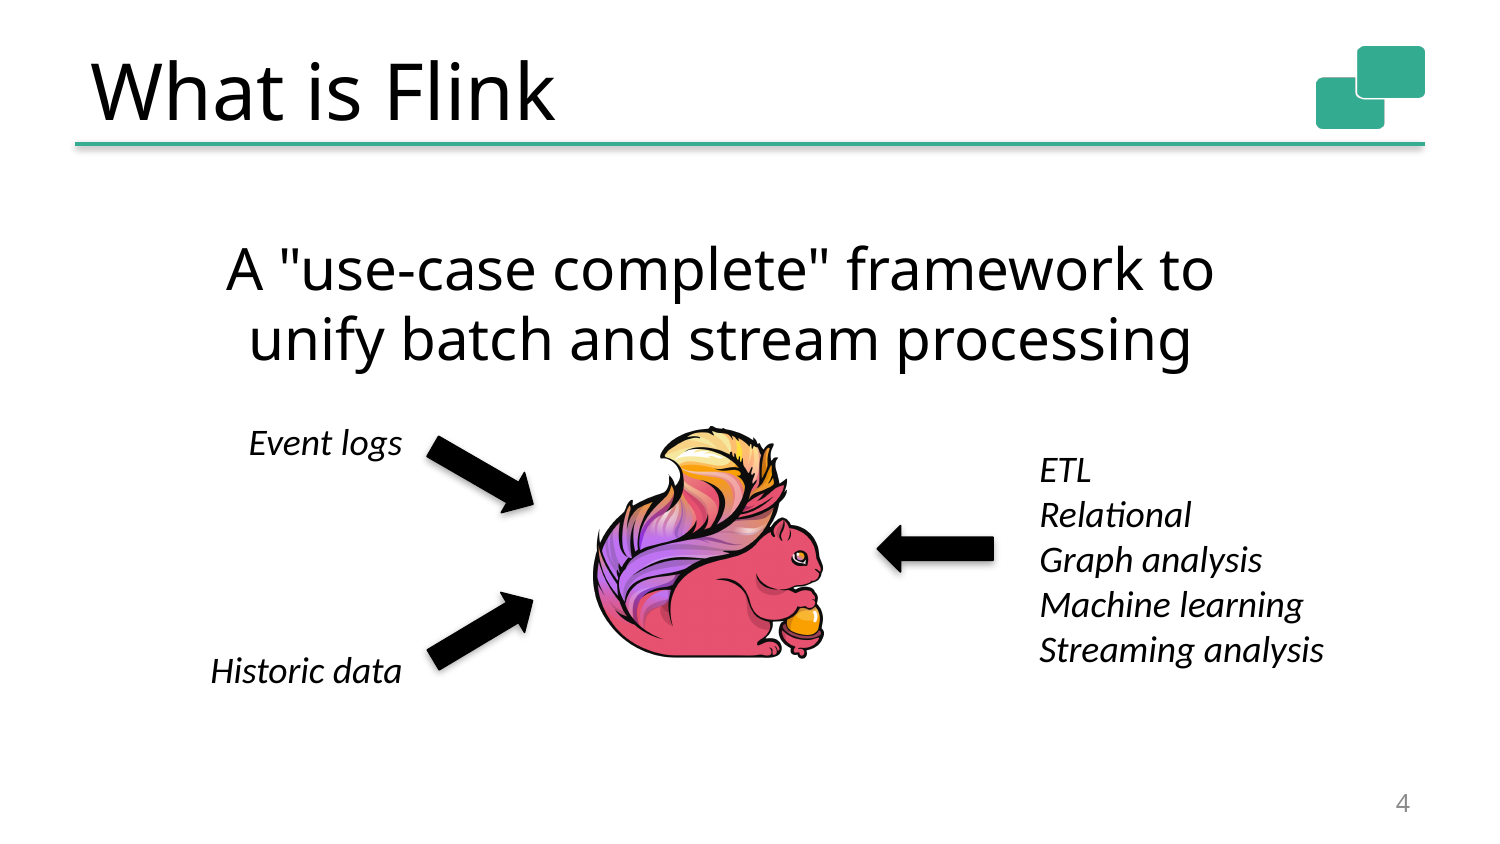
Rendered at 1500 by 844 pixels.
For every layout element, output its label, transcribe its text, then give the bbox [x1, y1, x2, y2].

text_box A "use-case complete" framework to unify batch and stream processing [158, 224, 1284, 379]
picture [1316, 46, 1425, 129]
text_box Event logs [232, 410, 418, 471]
picture [592, 425, 826, 659]
text_box [426, 435, 534, 514]
text_box Historic data [158, 638, 418, 699]
text_box ETL Relational Graph analysis Machine learning Streaming analysis [1024, 437, 1438, 678]
title What is Flink [75, 33, 1302, 145]
slide_number 4 [1074, 782, 1425, 827]
text_box [876, 524, 994, 573]
text_box [426, 591, 534, 671]
